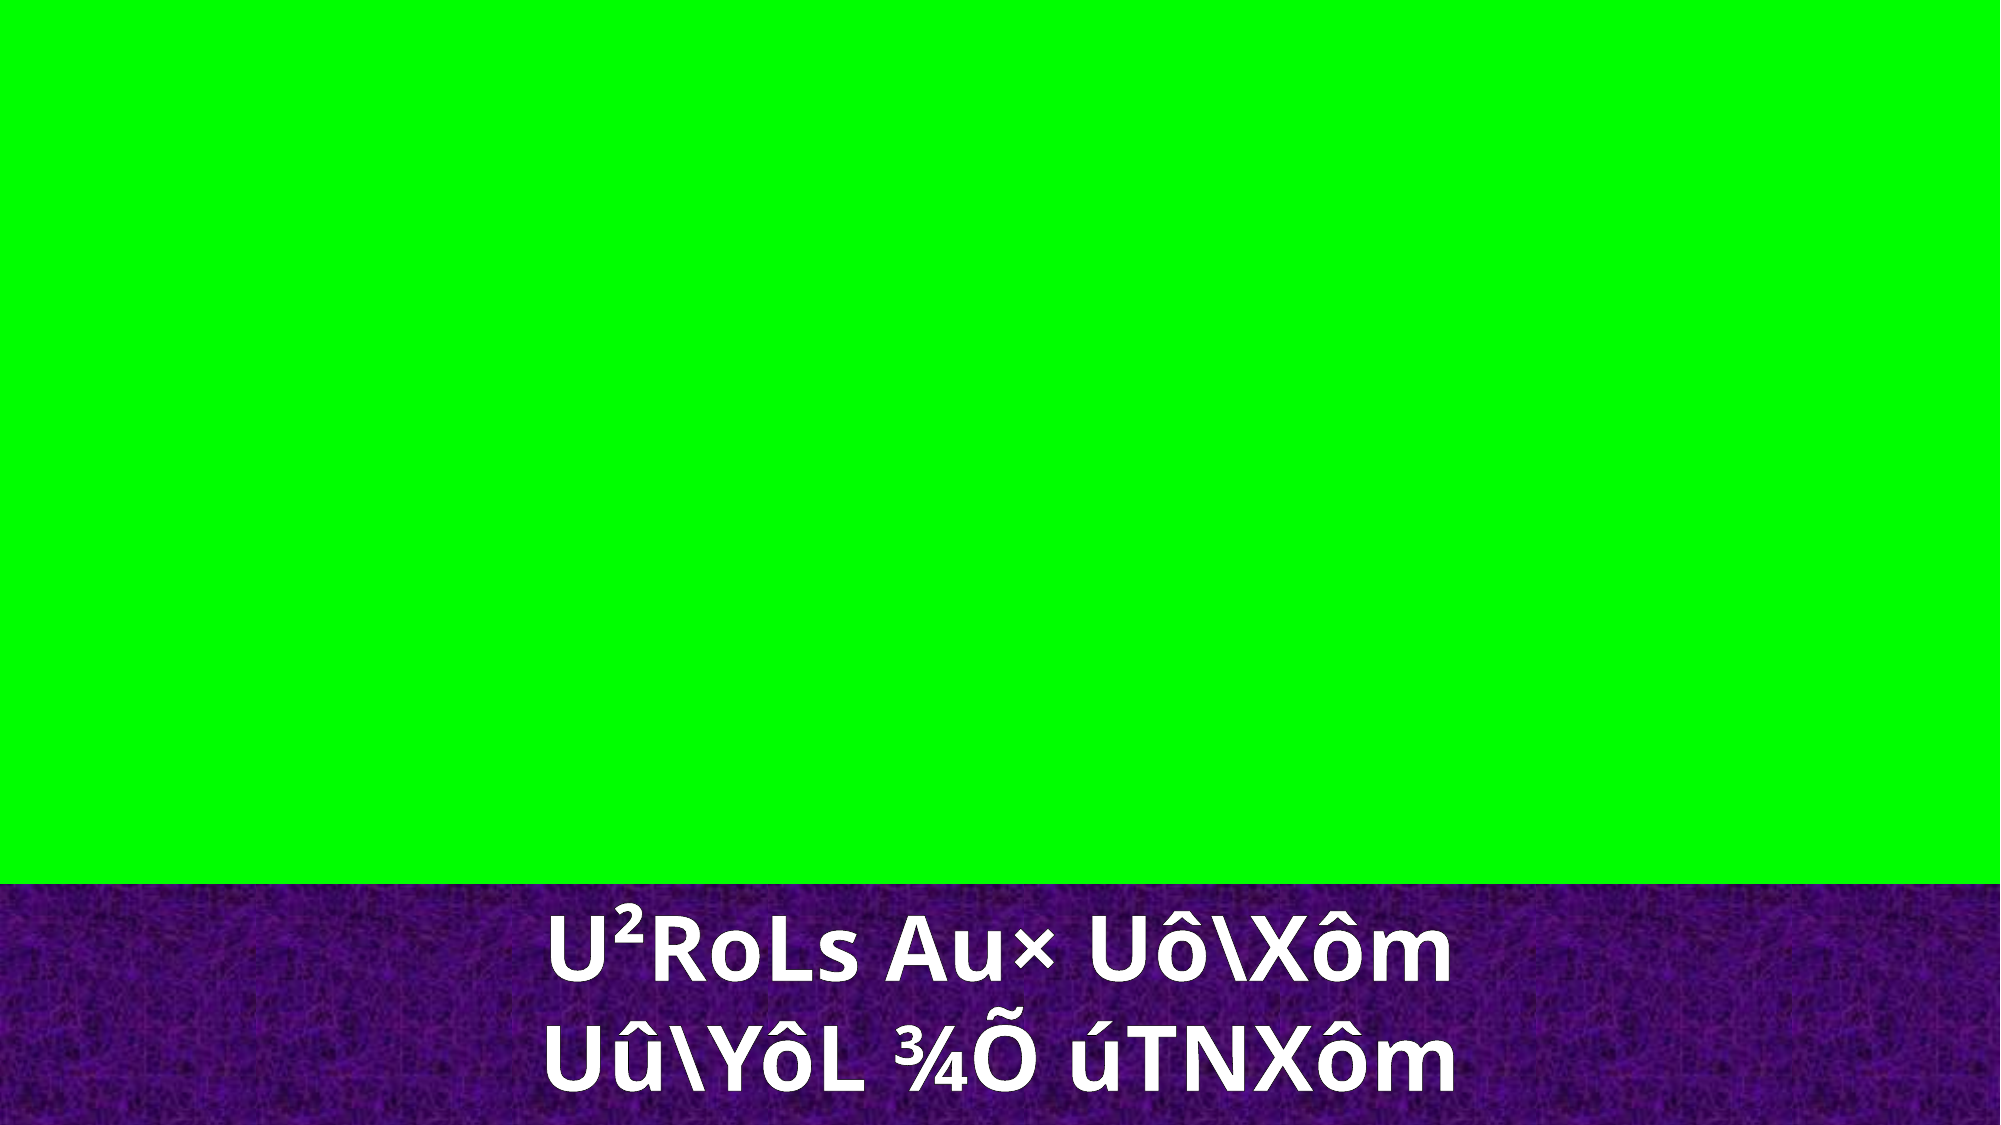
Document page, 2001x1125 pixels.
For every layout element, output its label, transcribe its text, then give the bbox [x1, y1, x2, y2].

text_box [0, 884, 2000, 1125]
text_box U²RoLs Au× Uô\Xôm Uû\YôL ¾Õ úTNXôm [500, 882, 1500, 1117]
